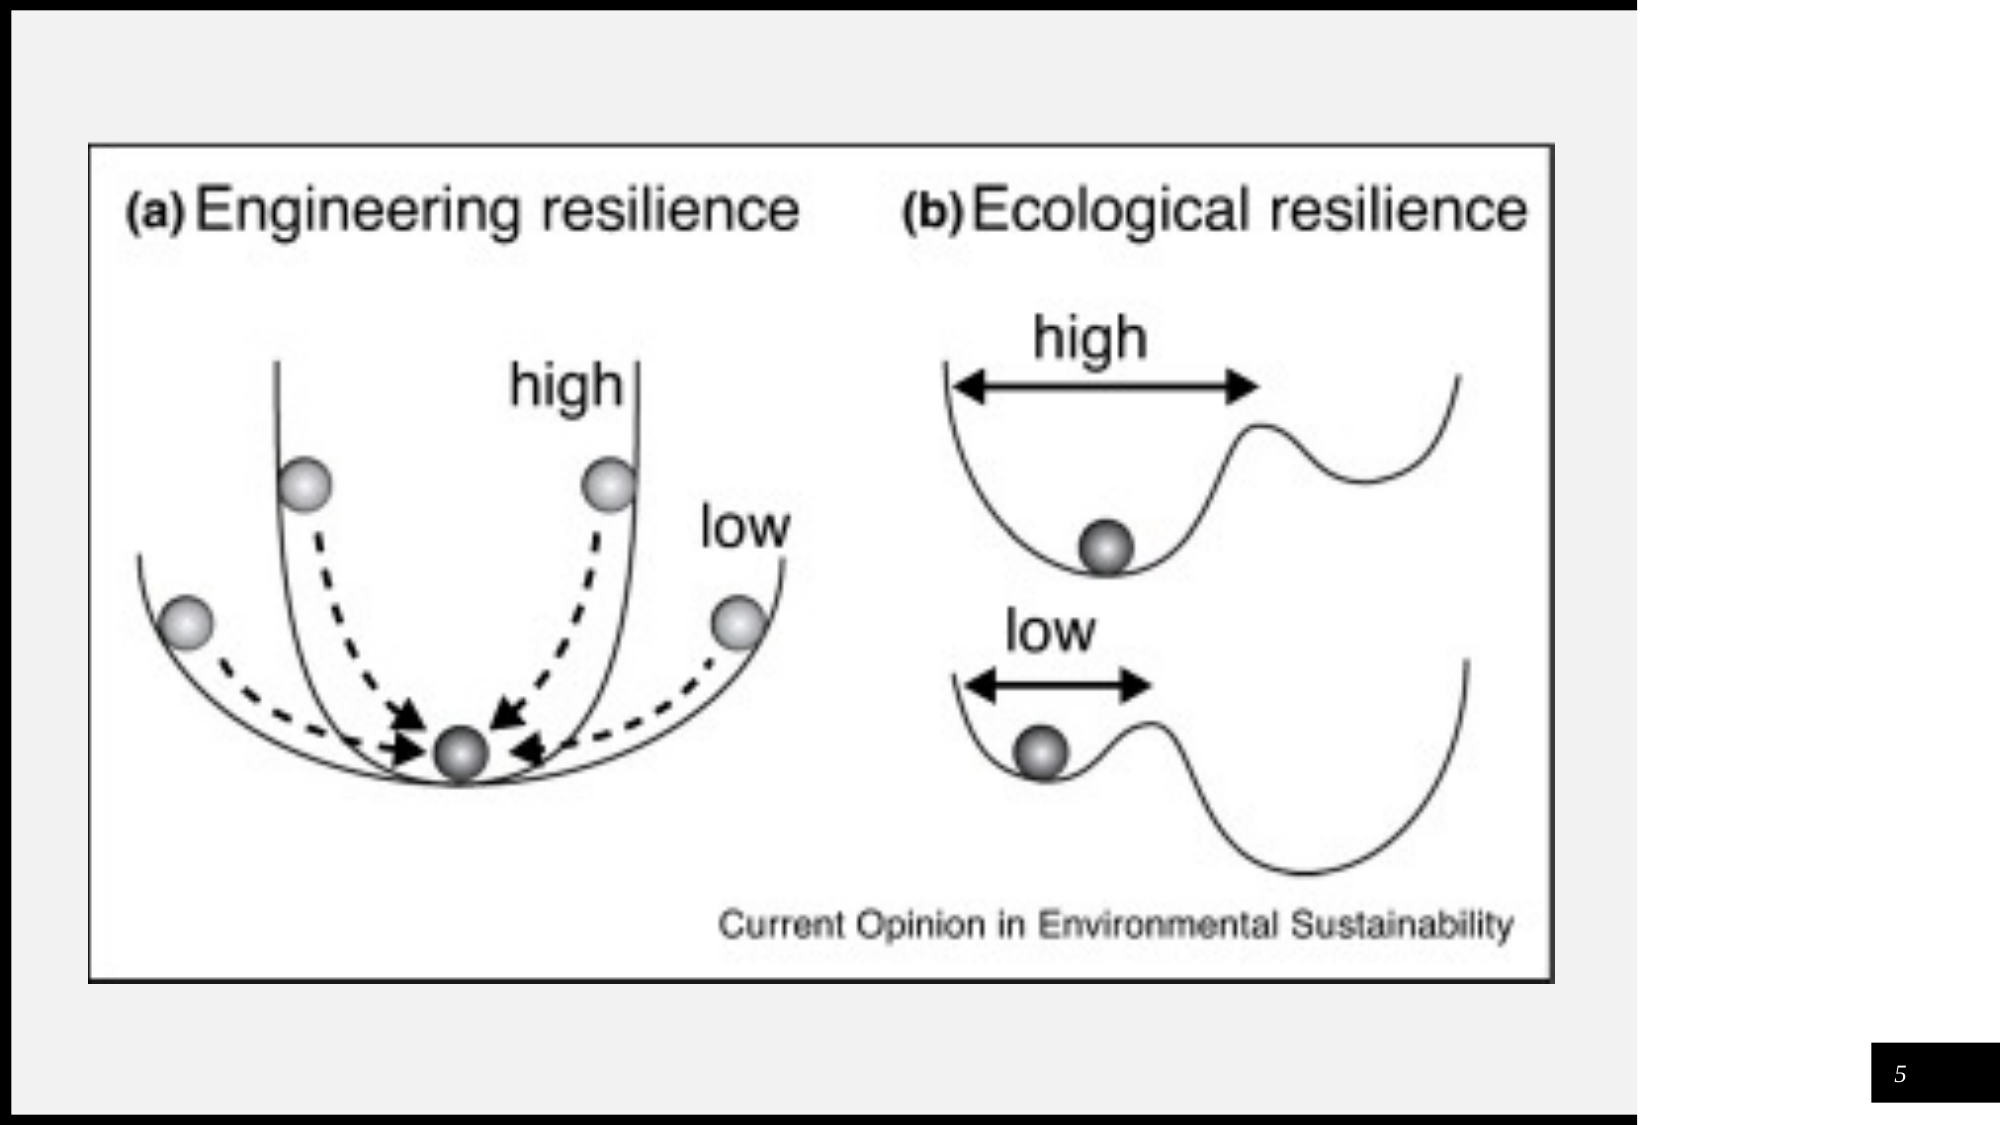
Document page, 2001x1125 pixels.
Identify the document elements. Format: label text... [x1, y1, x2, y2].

slide_number 5 [1877, 1050, 1924, 1096]
picture [88, 141, 1555, 984]
